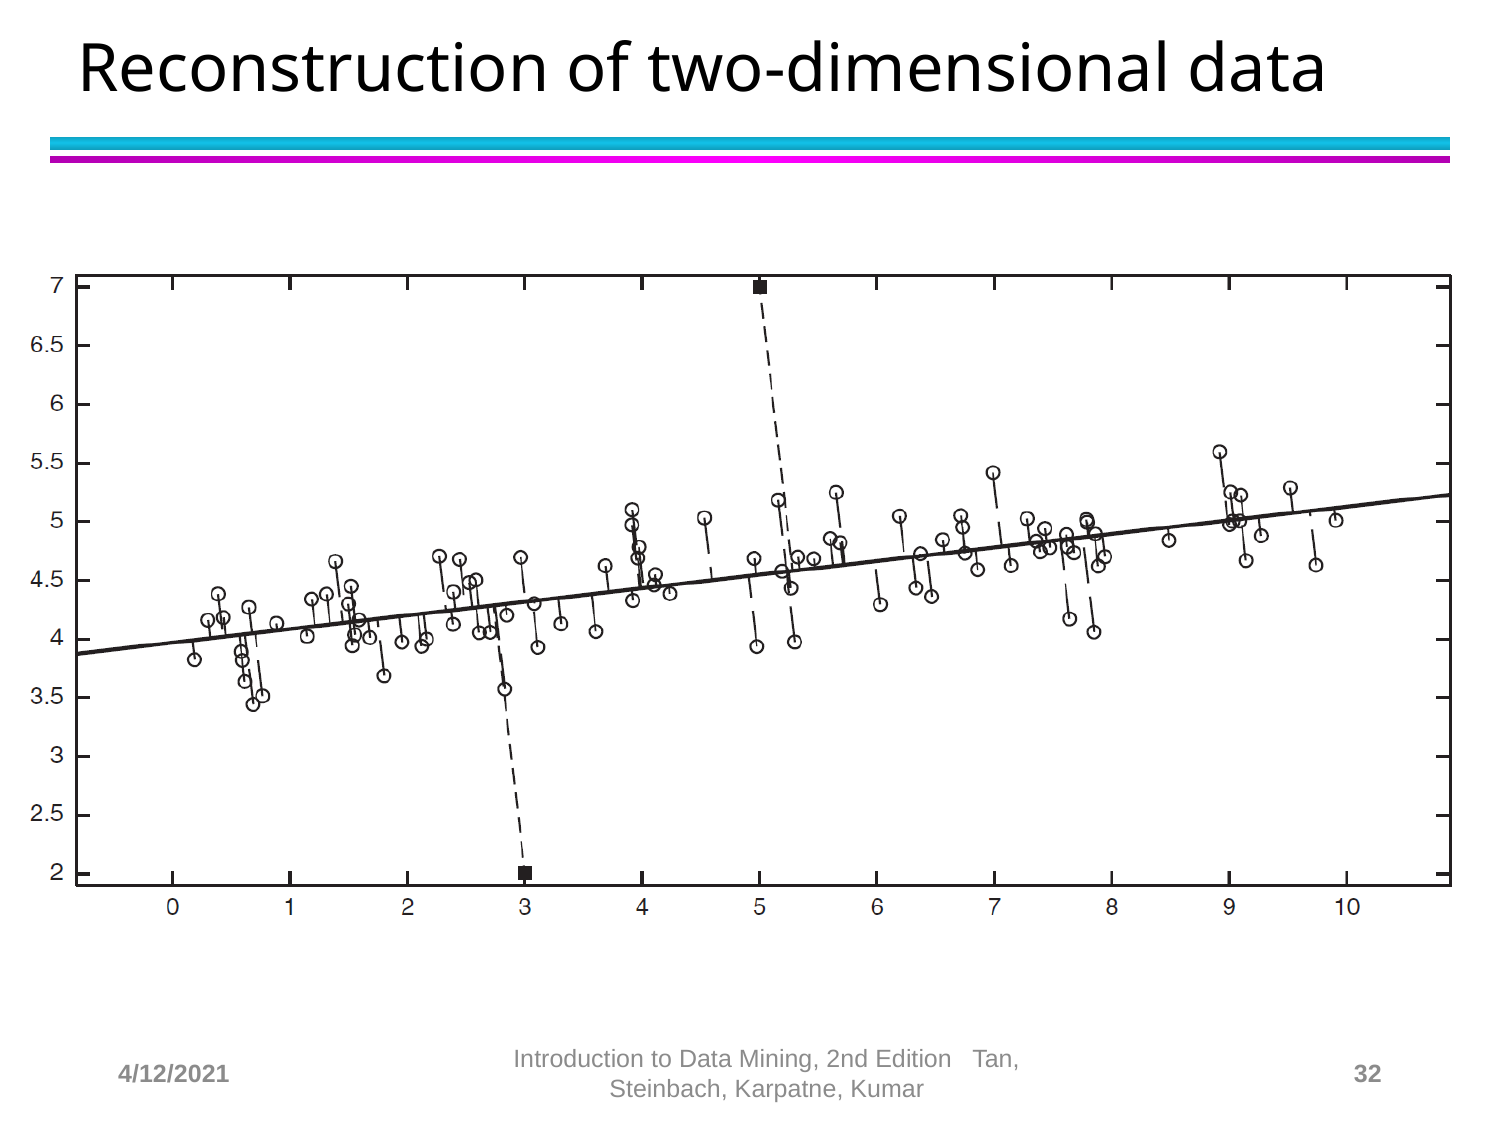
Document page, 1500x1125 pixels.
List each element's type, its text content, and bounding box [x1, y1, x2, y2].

picture [0, 249, 1492, 934]
title Reconstruction of two-dimensional data [62, 24, 1421, 113]
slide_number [103, 1042, 441, 1103]
slide_number 32 [1059, 1042, 1397, 1103]
footer Introduction to Data Mining, 2nd Edition Tan, Steinbach, Karpatne, Kumar [496, 1042, 1038, 1103]
